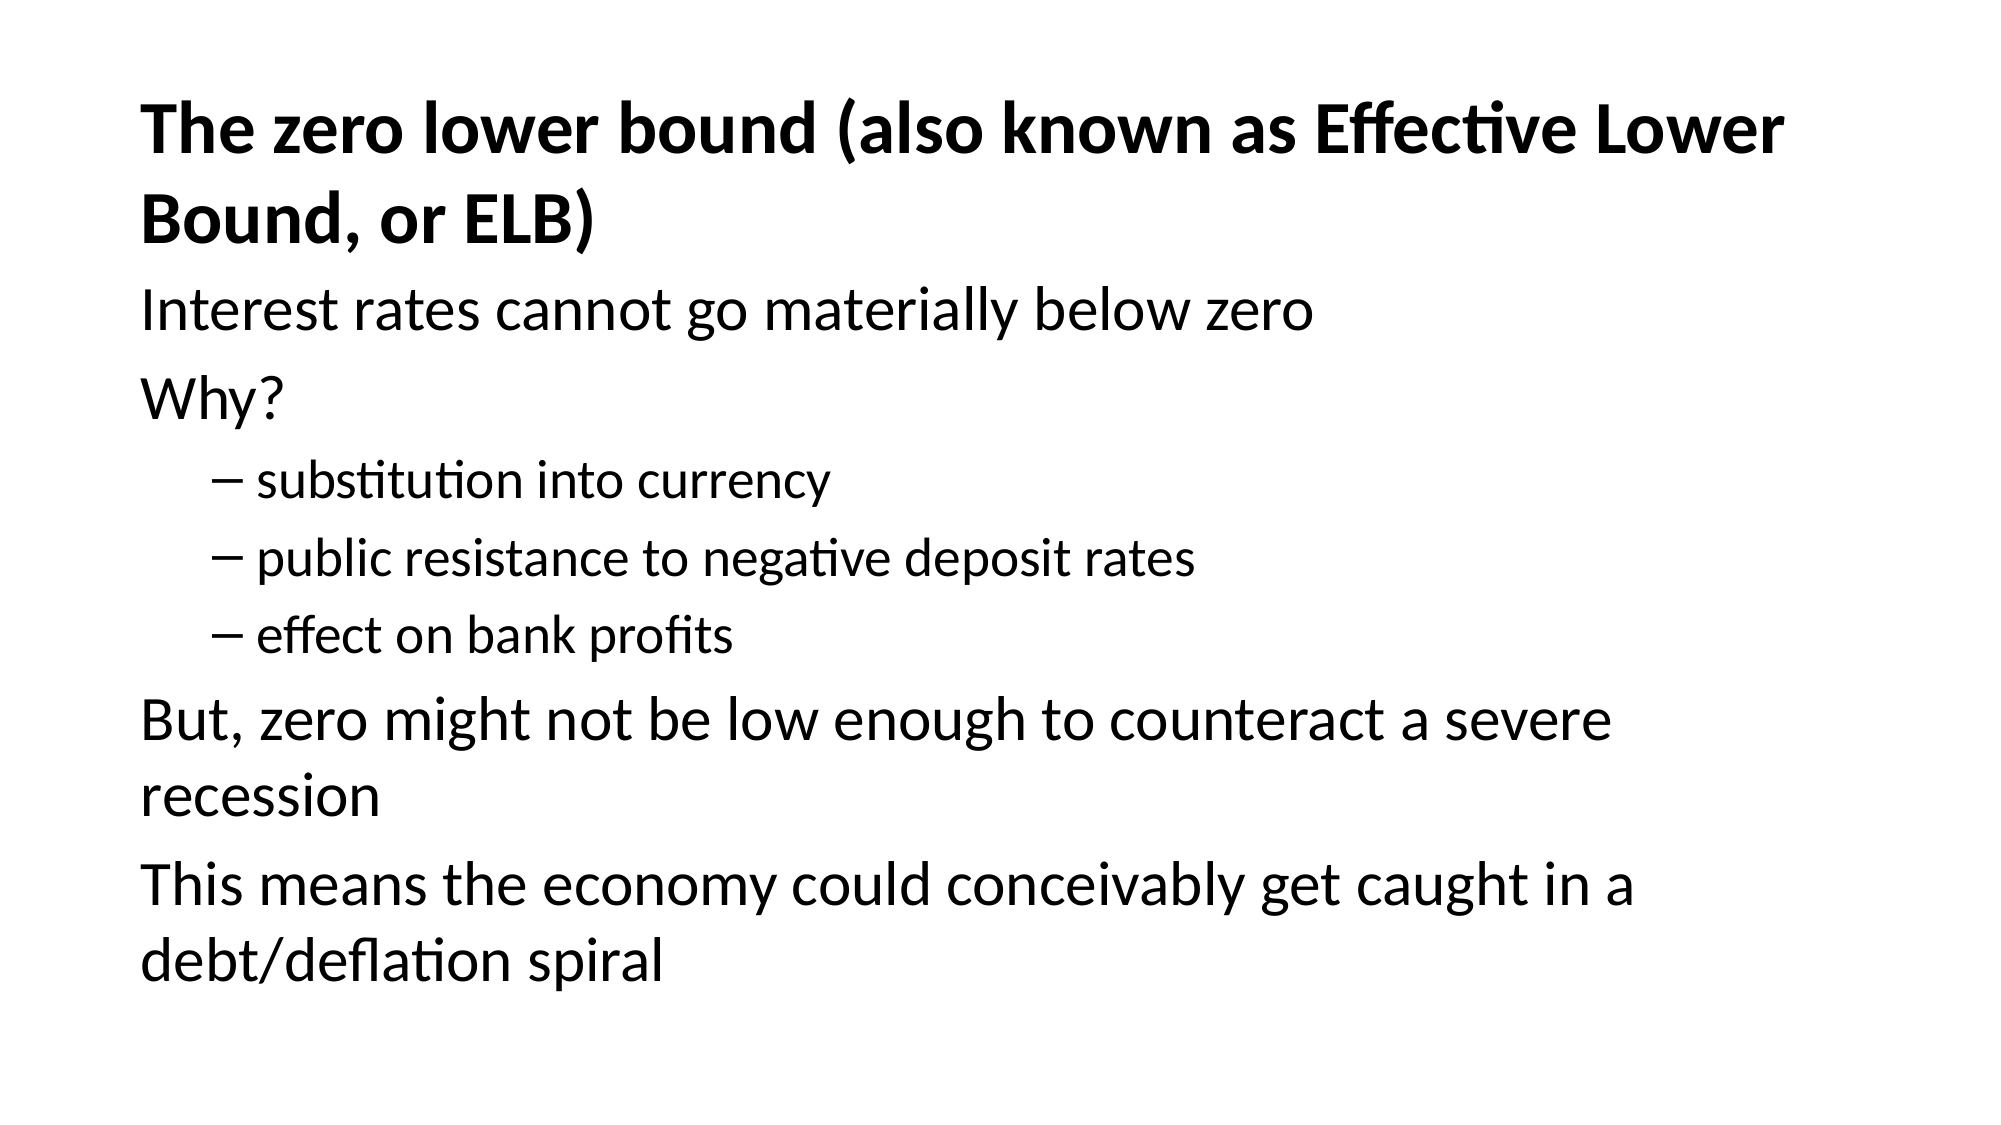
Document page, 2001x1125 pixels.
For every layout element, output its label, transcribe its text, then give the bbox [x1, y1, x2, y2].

list Interest rates cannot go materially below zero Why? substitution into currency public resistance to negative deposit rates effect on bank profits But, zero might not be low enough to counteract a severe recession This means the economy could conceivably get caught in a debt/deflation spiral [125, 260, 1675, 1005]
title The zero lower bound (also known as Effective Lower Bound, or ELB) [125, 59, 1863, 278]
